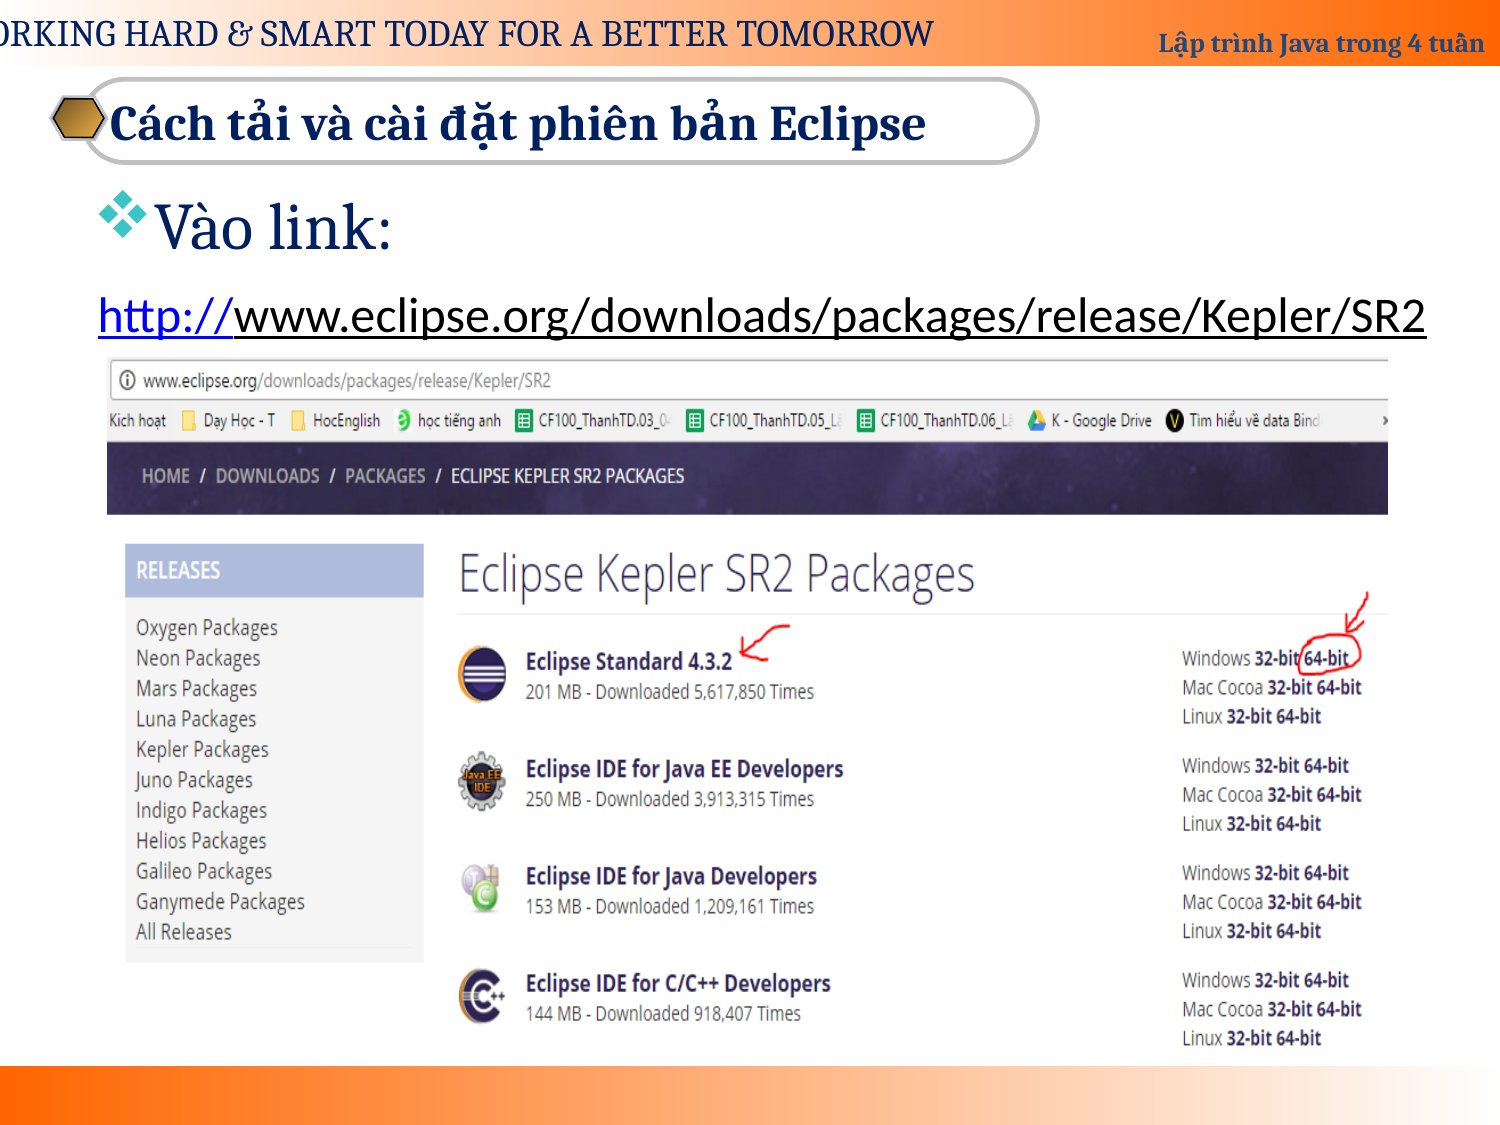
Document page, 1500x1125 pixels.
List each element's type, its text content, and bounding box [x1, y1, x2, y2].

text_box Vào link: [78, 174, 1450, 263]
picture [107, 357, 1388, 1063]
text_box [49, 78, 1038, 163]
text_box http://www.eclipse.org/downloads/packages/release/Kepler/SR2 [82, 274, 1480, 350]
